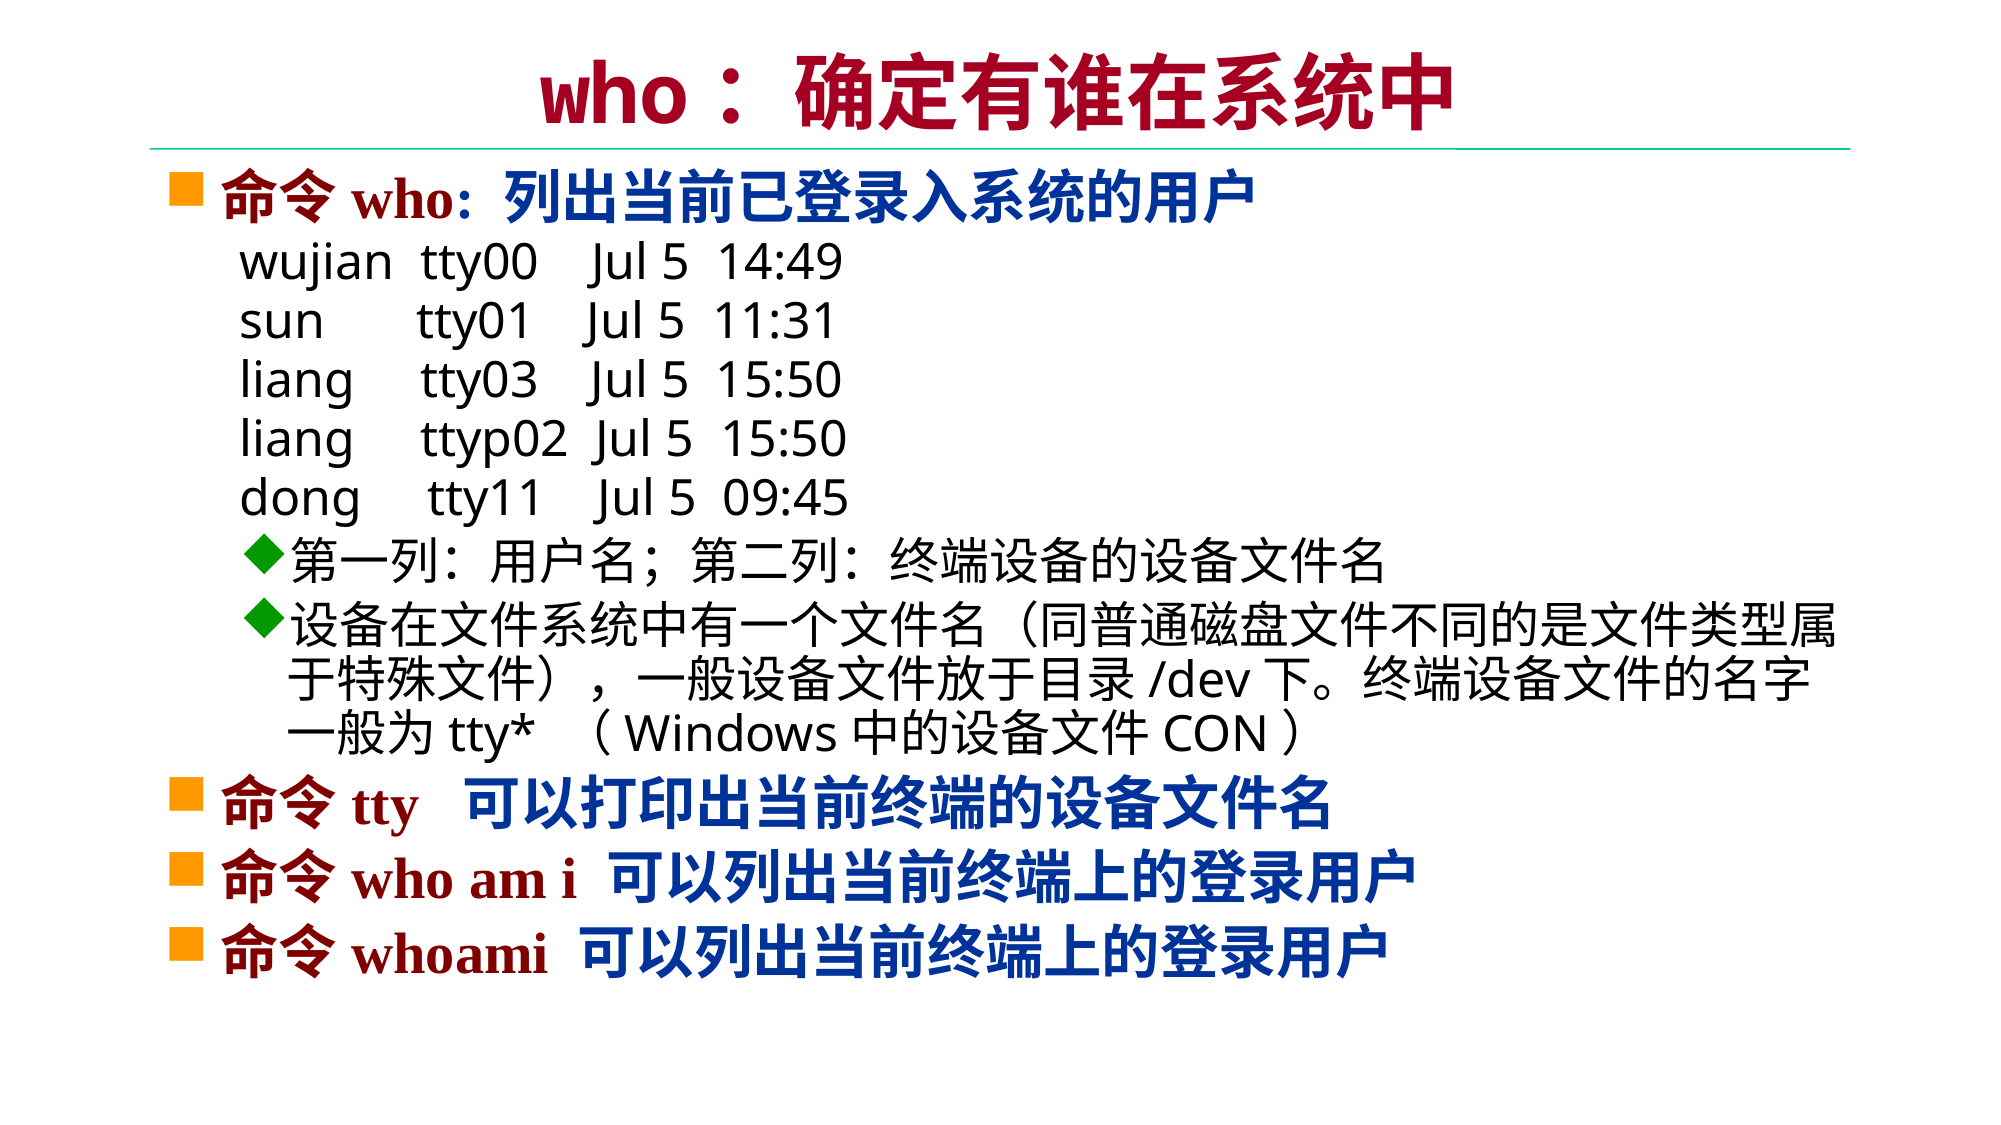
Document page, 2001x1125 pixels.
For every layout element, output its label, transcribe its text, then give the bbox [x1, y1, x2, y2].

title who：确定有谁在系统中 [149, 31, 1850, 150]
list 命令who: 列出当前已登录入系统的用户 wujian tty00 Jul 5 14:49 sun tty01 Jul 5 11:31 liang tty03 Jul 5 15:50 liang ttyp02 Jul 5 15:50 dong tty11 Jul 5 09:45 第一列：用户名；第二列：终端设备的设备文件名 设备在文件系统中有一个文件名（同普通磁盘文件不同的是文件类型属于特殊文件），一般设备文件放于目录/dev下。终端设备文件的名字一般为tty* （Windows中的设备文件CON） 命令tty 可以打印出当前终端的设备文件名 命令who am i 可以列出当前终端上的登录用户 命令whoami 可以列出当前终端上的登录用户 [149, 160, 1863, 1047]
